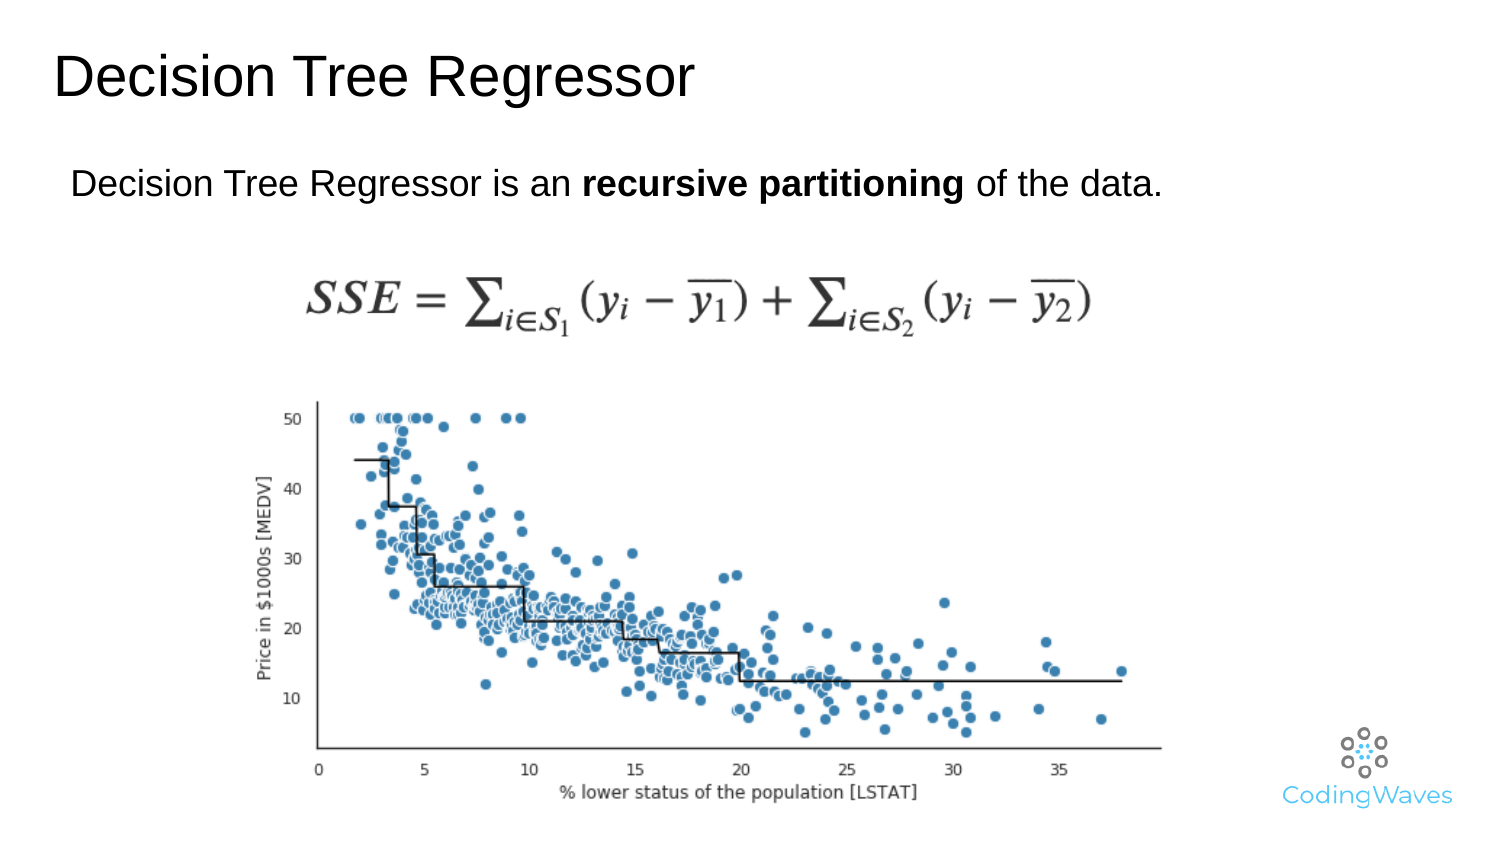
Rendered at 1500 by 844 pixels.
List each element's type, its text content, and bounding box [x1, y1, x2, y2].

title Decision Tree Regressor [38, 23, 1437, 117]
text_box Decision Tree Regressor is an recursive partitioning of the data. [55, 143, 1419, 238]
picture [210, 377, 1215, 825]
picture [275, 249, 1131, 360]
picture [1277, 719, 1461, 814]
